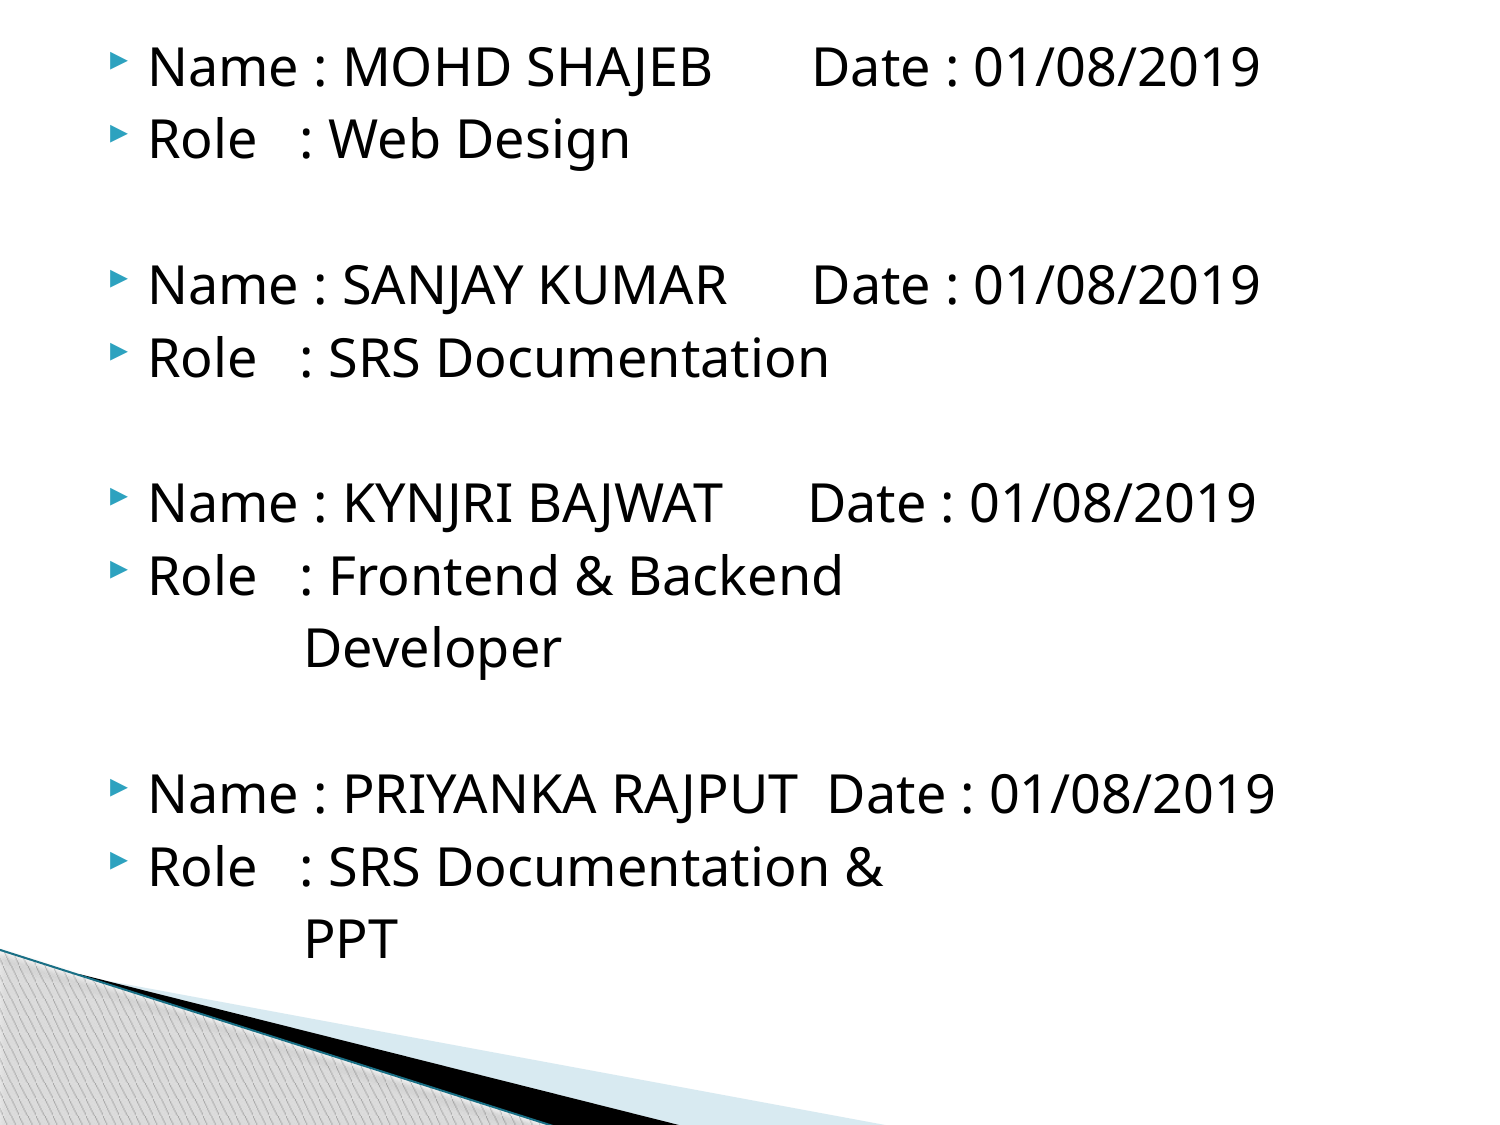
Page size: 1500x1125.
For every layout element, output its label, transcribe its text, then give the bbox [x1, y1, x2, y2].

list Name : MOHD SHAJEB Date : 01/08/2019 Role : Web Design Name : SANJAY KUMAR Date : 01/08/2019 Role : SRS Documentation Name : KYNJRI BAJWAT Date : 01/08/2019 Role : Frontend & Backend Developer Name : PRIYANKA RAJPUT Date : 01/08/2019 Role : SRS Documentation & PPT [75, 24, 1425, 986]
